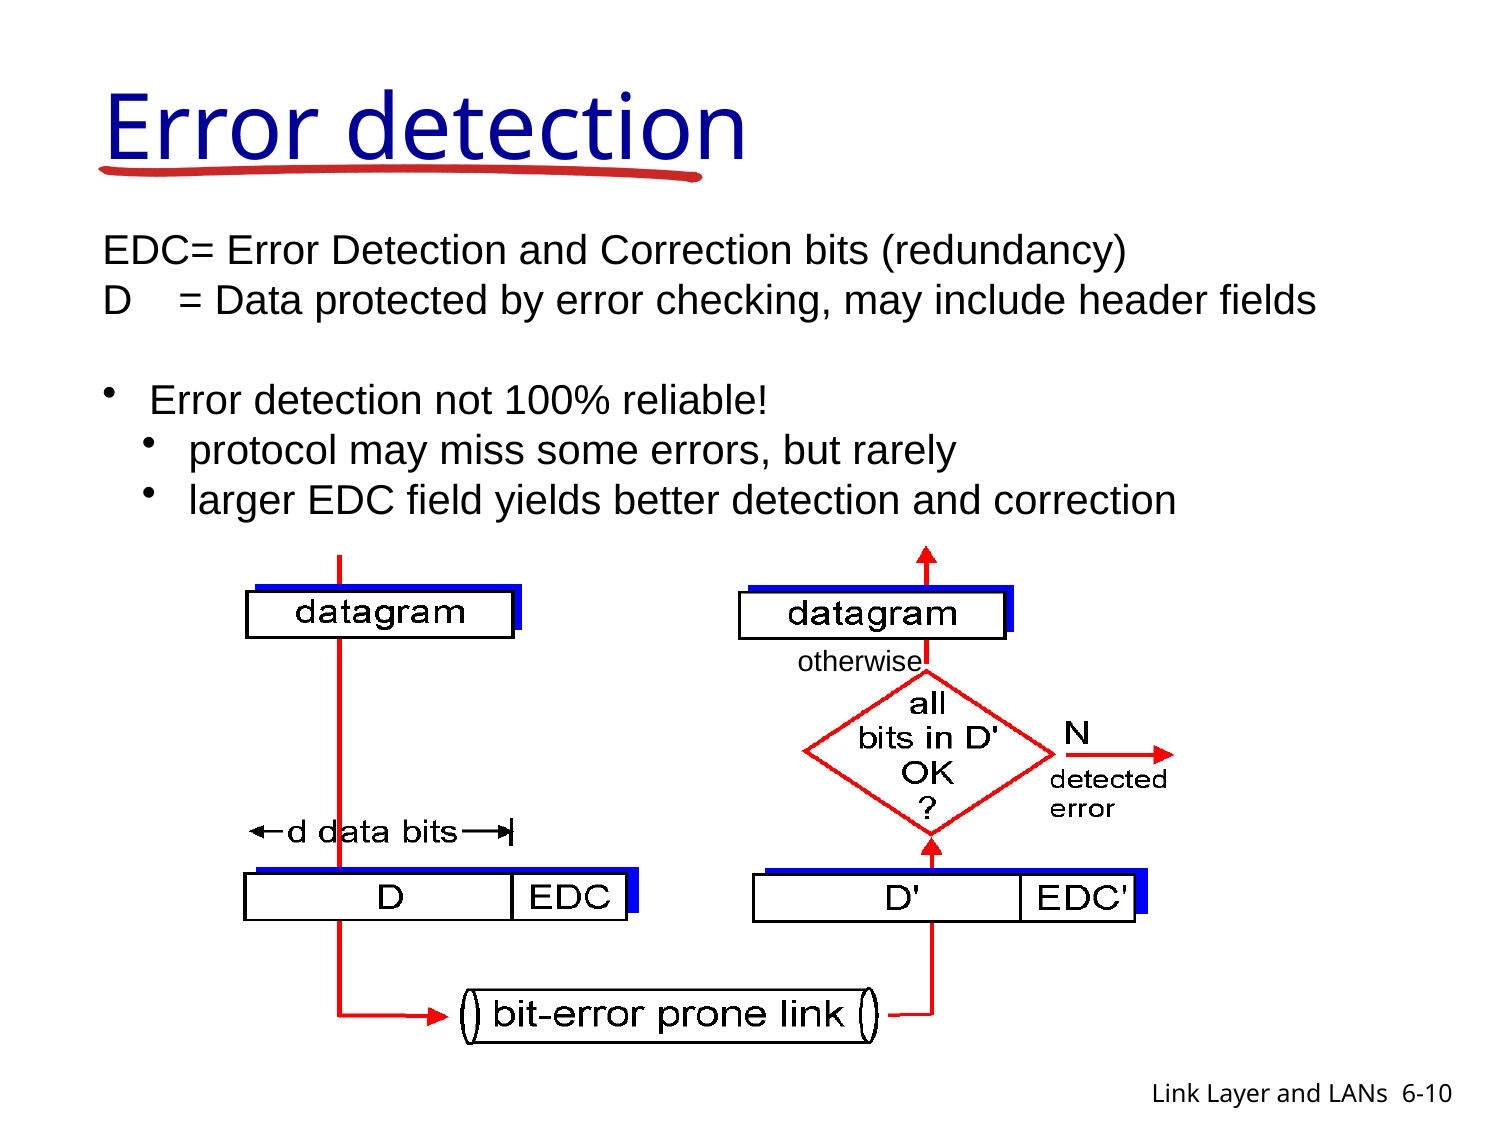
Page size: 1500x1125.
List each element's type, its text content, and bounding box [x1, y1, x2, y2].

slide_number 6-10 [1387, 1069, 1478, 1115]
title Error detection [87, 40, 1363, 207]
picture [243, 544, 1175, 1056]
picture [95, 159, 710, 189]
text_box EDC= Error Detection and Correction bits (redundancy) D = Data protected by error checking, may include header fields Error detection not 100% reliable! protocol may miss some errors, but rarely larger EDC field yields better detection and correction [87, 215, 1455, 531]
footer Link Layer and LANs [1045, 1069, 1404, 1110]
